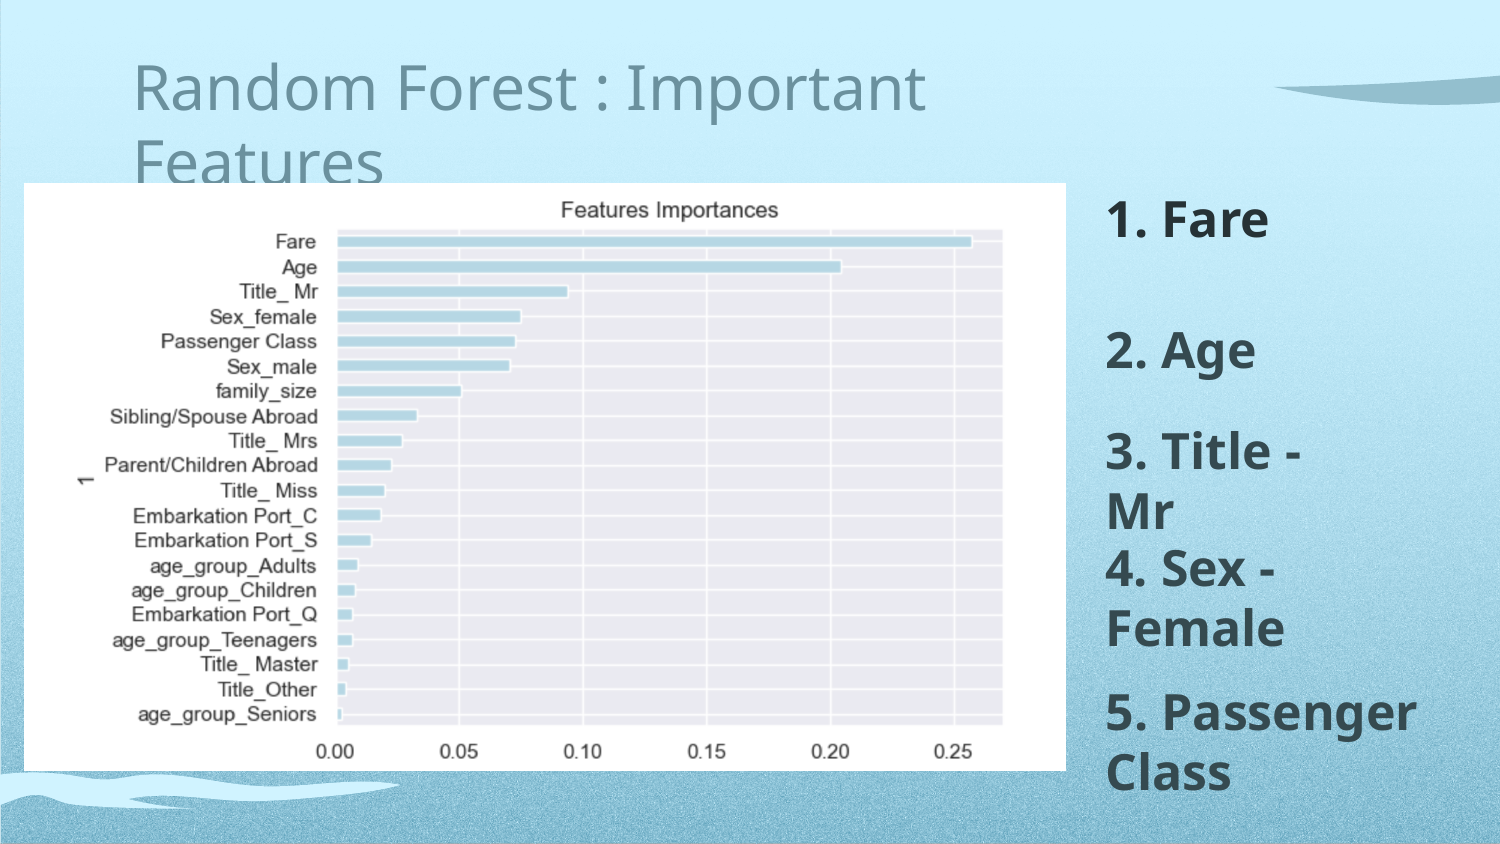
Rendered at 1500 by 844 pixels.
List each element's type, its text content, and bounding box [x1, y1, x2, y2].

text_box 3. Title - Mr [1090, 448, 1383, 510]
text_box 5. Passenger Class [1090, 709, 1464, 772]
title Random Forest : Important Features [116, 88, 1023, 159]
text_box 2. Age [1090, 317, 1383, 380]
picture [0, 0, 1500, 844]
text_box 1. Fare [1090, 187, 1383, 249]
text_box 4. Sex - Female [1090, 565, 1456, 627]
